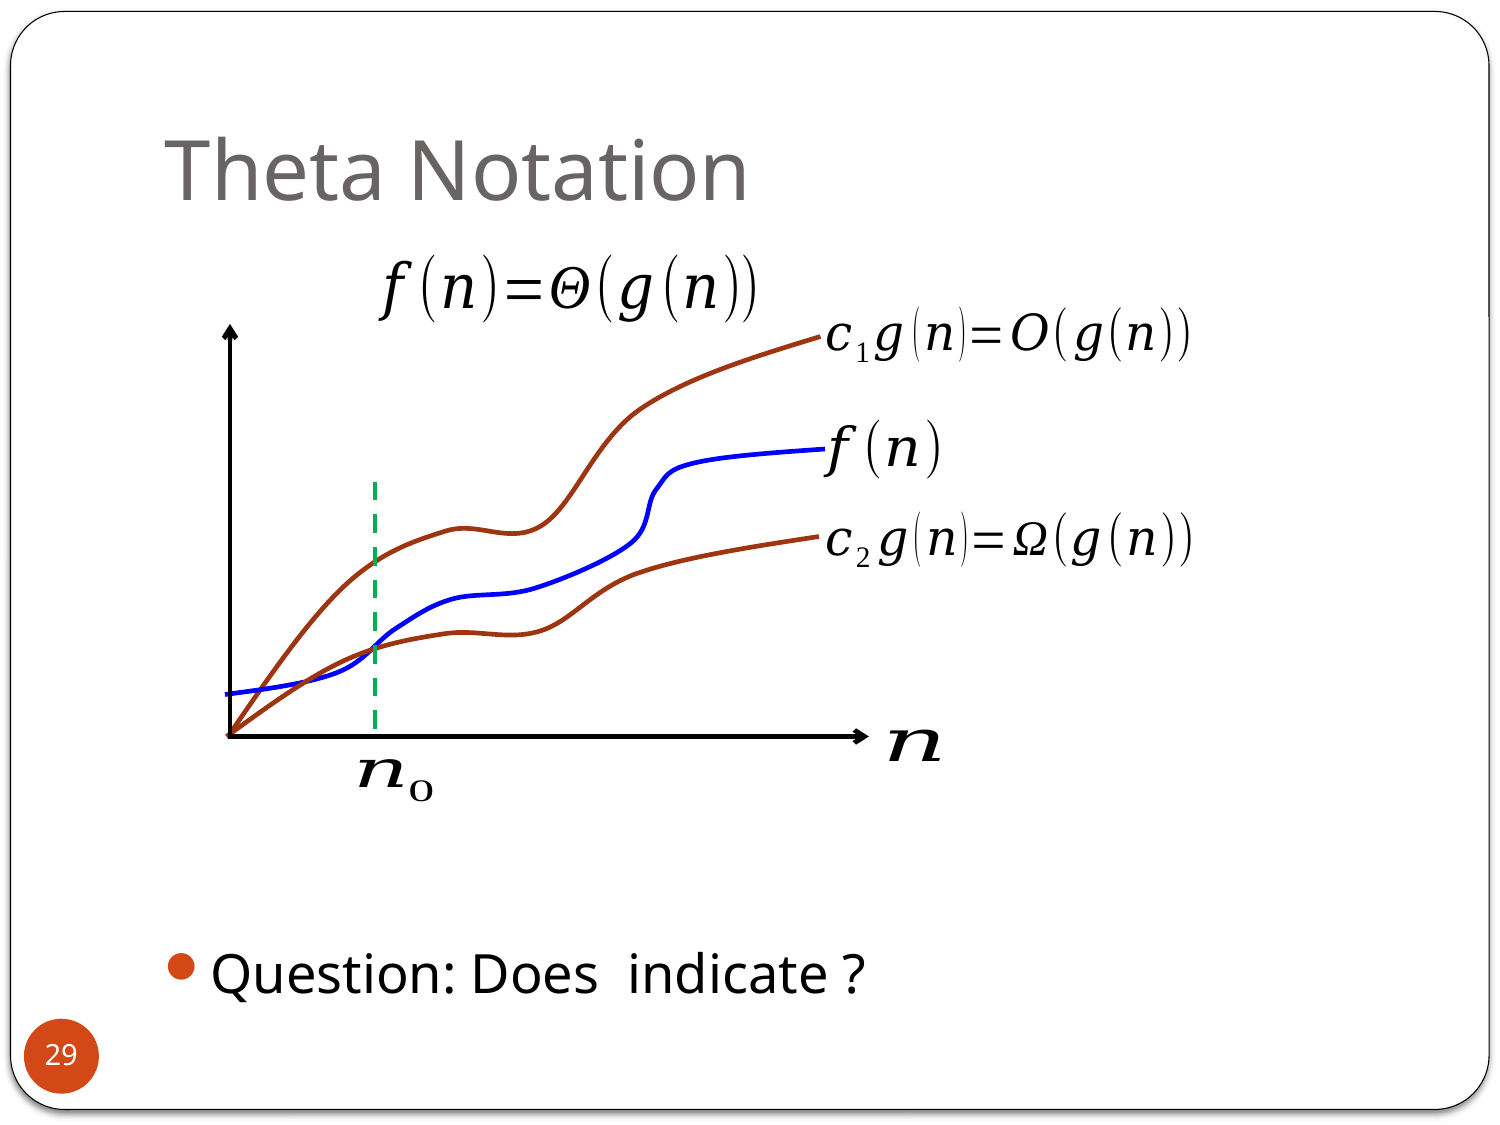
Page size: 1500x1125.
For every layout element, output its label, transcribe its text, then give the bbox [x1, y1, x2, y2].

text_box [224, 249, 1194, 808]
title Theta Notation [150, 45, 1425, 233]
slide_number 29 [23, 1018, 99, 1094]
